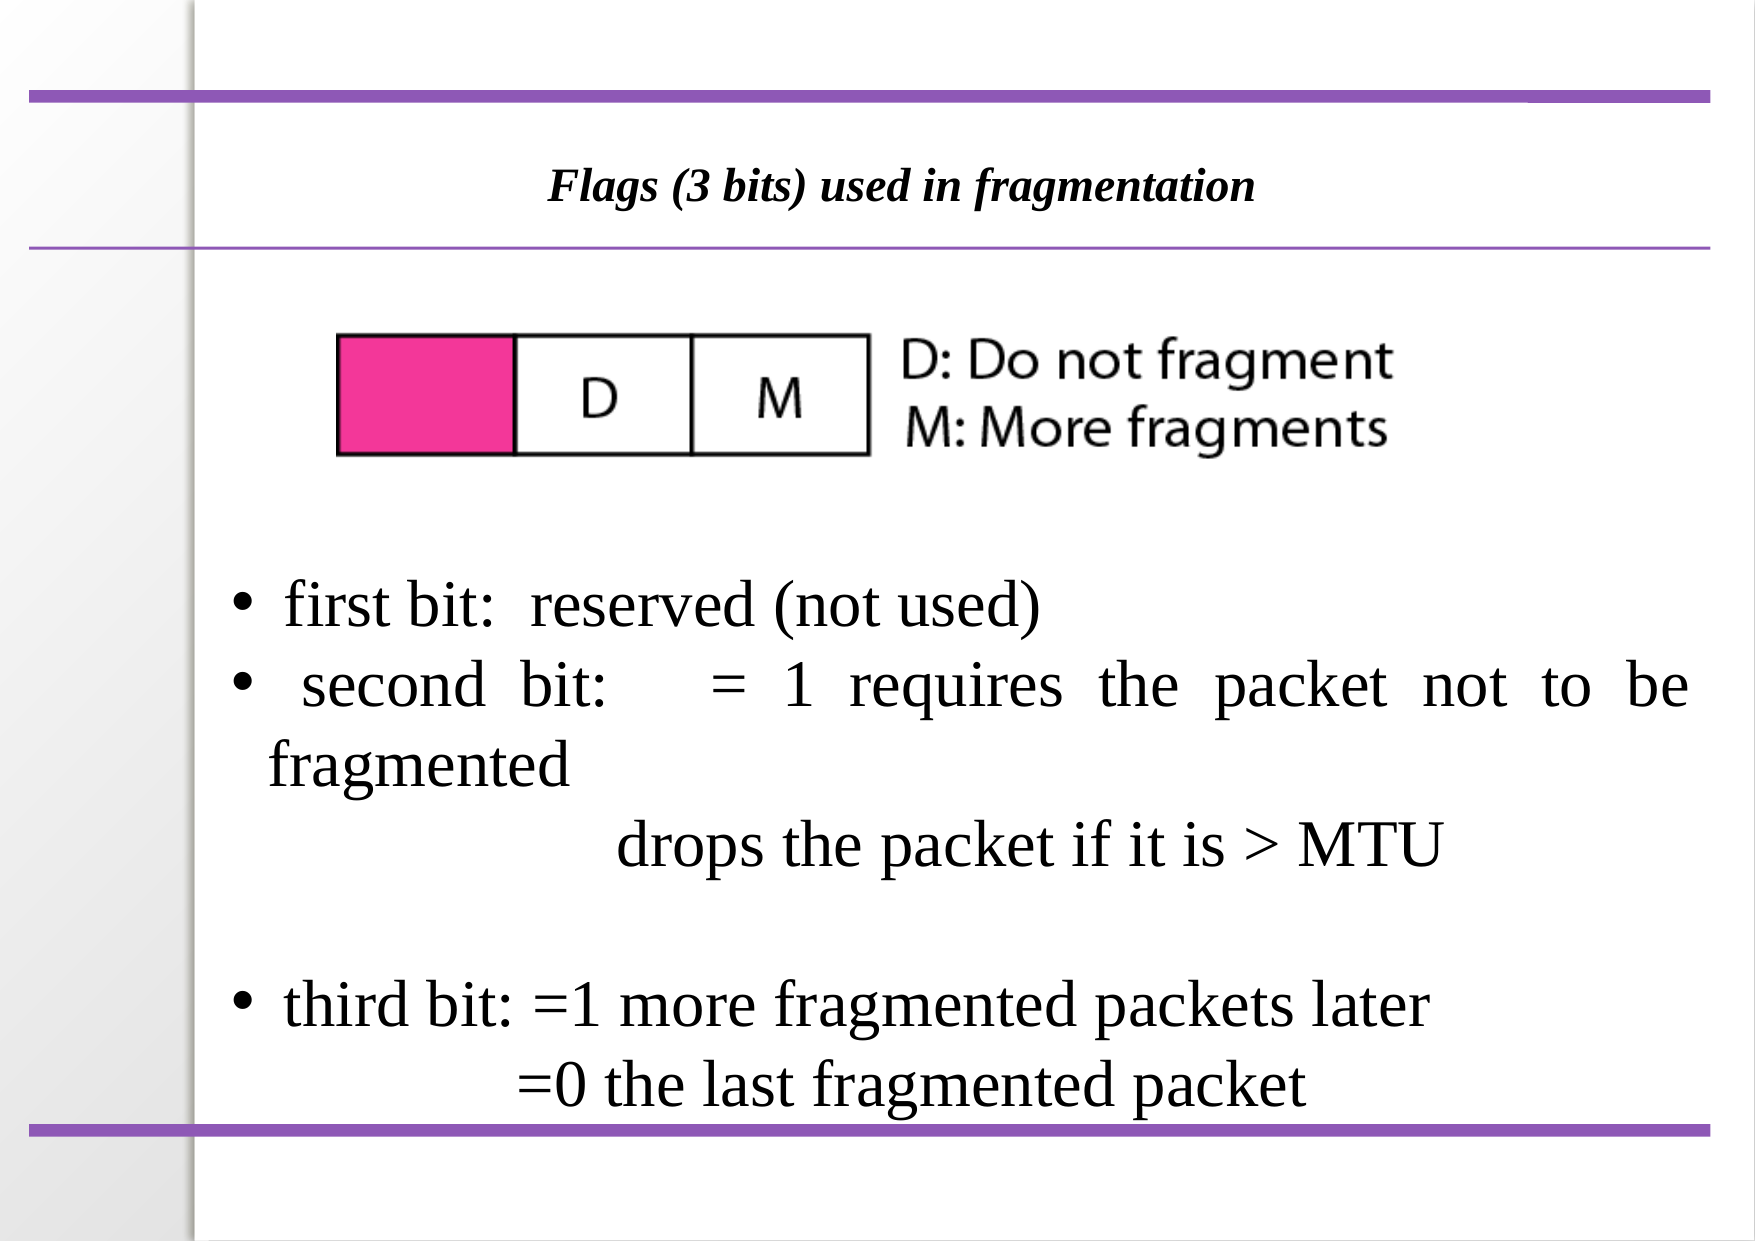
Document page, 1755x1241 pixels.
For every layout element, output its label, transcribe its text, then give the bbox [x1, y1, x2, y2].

text_box first bit: reserved (not used) second bit: = 1 requires the packet not to be fragmented drops the packet if it is > MTU third bit: =1 more fragmented packets later =0 the last fragmented packet [214, 551, 1711, 1129]
text_box Flags (3 bits) used in fragmentation [530, 145, 1275, 220]
picture [335, 330, 1397, 464]
